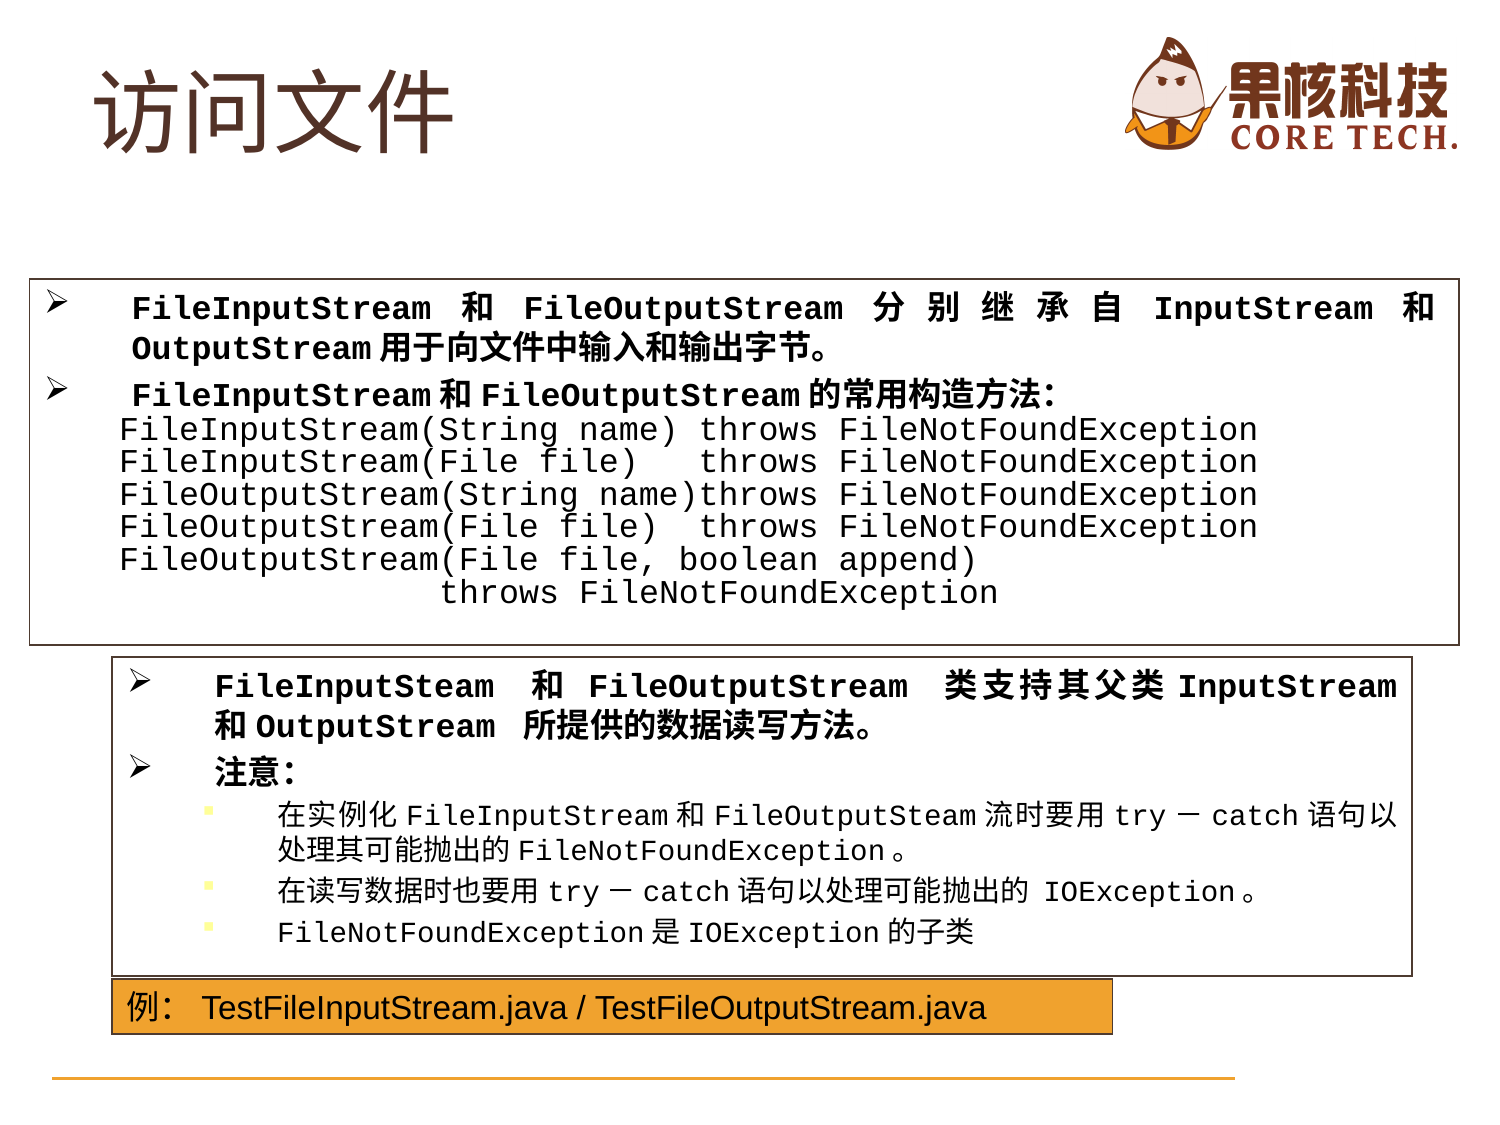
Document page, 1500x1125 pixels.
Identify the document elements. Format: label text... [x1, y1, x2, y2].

text_box FileInputSteam 和 FileOutputStream 类支持其父类InputStream 和OutputStream 所提供的数据读写方法。 注意： 在实例化FileInputStream和FileOutputSteam流时要用try－catch语句以处理其可能抛出的FileNotFoundException。 在读写数据时也要用try－catch语句以处理可能抛出的 IOException。 FileNotFoundException是IOException的子类 [112, 656, 1413, 976]
picture [1125, 37, 1457, 150]
text_box 例：TestFileInputStream.java / TestFileOutputStream.java [112, 979, 1113, 1034]
title 访问文件 [74, 44, 1101, 176]
text_box FileInputStream和FileOutputStream分别继承自InputStream和OutputStream用于向文件中输入和输出字节。 FileInputStream和FileOutputStream的常用构造方法： FileInputStream(String name) throws FileNotFoundException FileInputStream(File file) throws FileNotFoundException FileOutputStream(String name)throws FileNotFoundException FileOutputStream(File file) throws FileNotFoundException FileOutputStream(File file, boolean append) throws FileNotFoundException [29, 278, 1459, 645]
